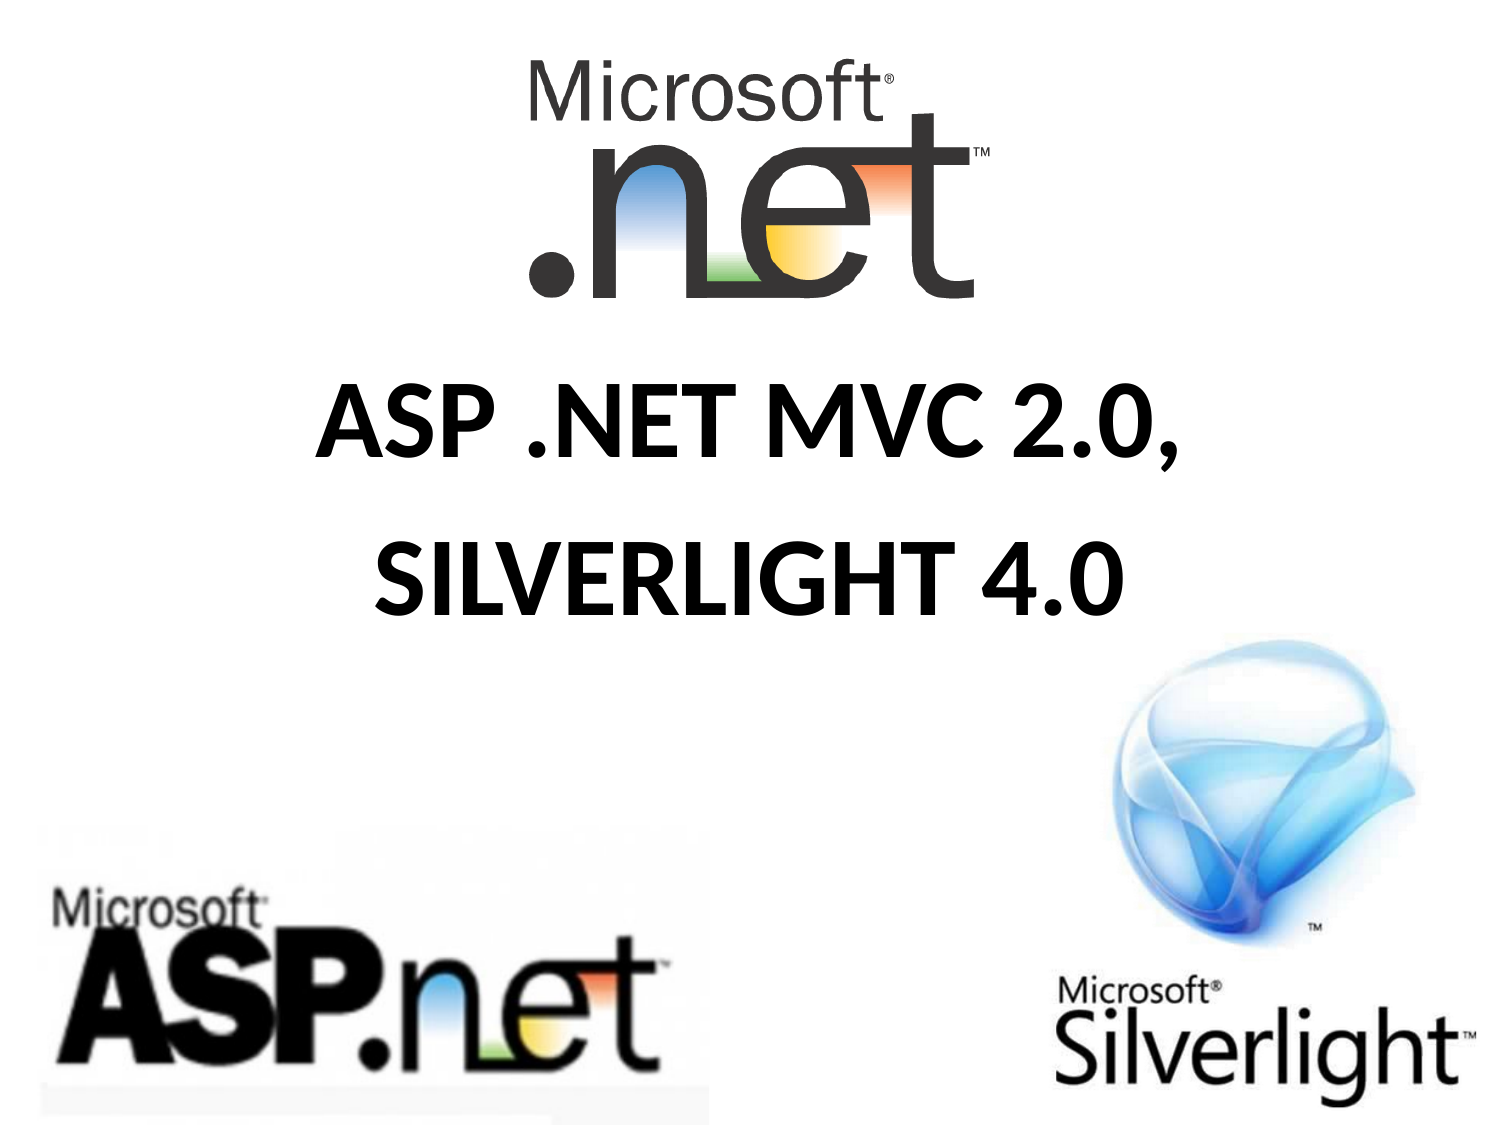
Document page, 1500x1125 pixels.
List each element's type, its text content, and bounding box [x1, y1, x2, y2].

picture [37, 824, 710, 1125]
picture [466, 0, 1034, 343]
list ASP .NET MVC 2.0, SILVERLIGHT 4.0 [0, 337, 1500, 675]
picture [1028, 621, 1492, 1125]
